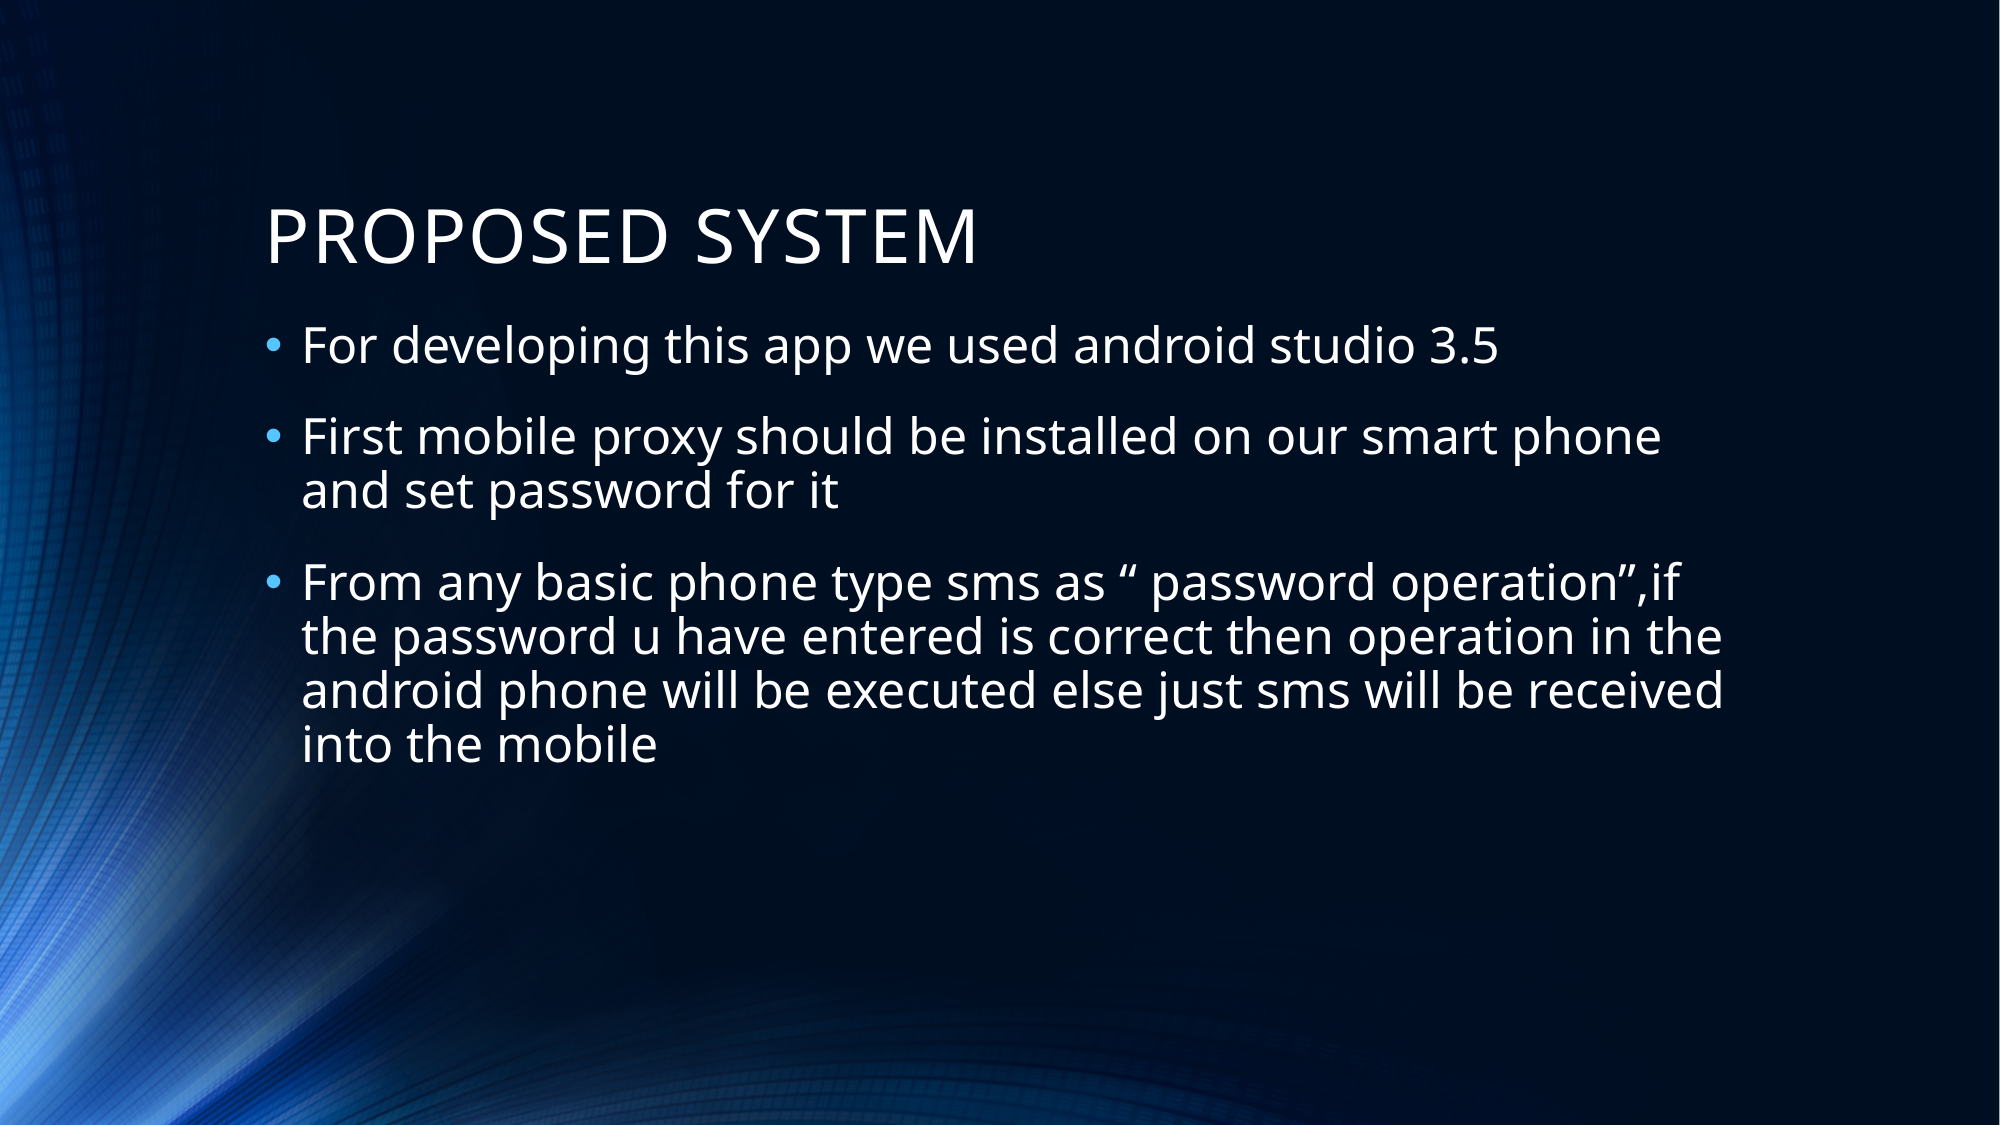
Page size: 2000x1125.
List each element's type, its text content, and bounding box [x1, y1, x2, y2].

list For developing this app we used android studio 3.5 First mobile proxy should be installed on our smart phone and set password for it From any basic phone type sms as “ password operation”,if the password u have entered is correct then operation in the android phone will be executed else just sms will be received into the mobile [249, 312, 1749, 988]
picture [0, 0, 2000, 1125]
title PROPOSED SYSTEM [249, 62, 1750, 288]
